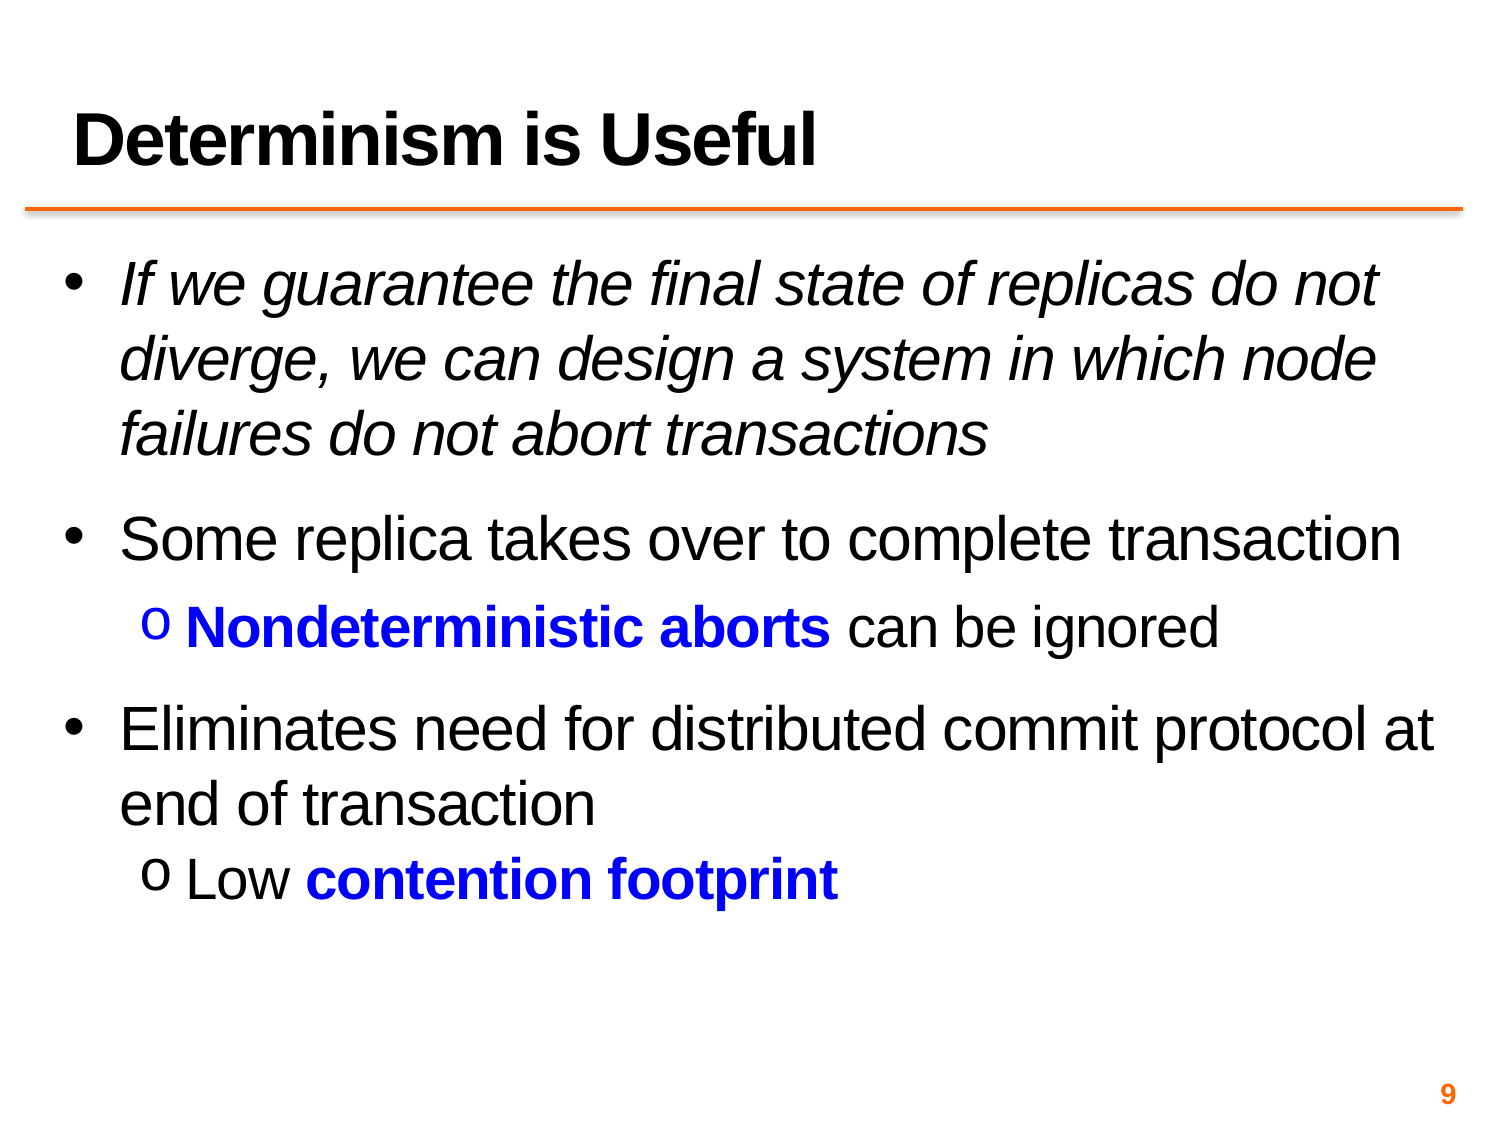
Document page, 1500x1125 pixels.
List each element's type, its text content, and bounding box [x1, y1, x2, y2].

list If we guarantee the final state of replicas do not diverge, we can design a system in which node failures do not abort transactions Some replica takes over to complete transaction Nondeterministic aborts can be ignored Eliminates need for distributed commit protocol at end of transaction Low contention footprint [57, 237, 1463, 1063]
slide_number 9 [1112, 1074, 1463, 1110]
title Determinism is Useful [57, 12, 1463, 188]
